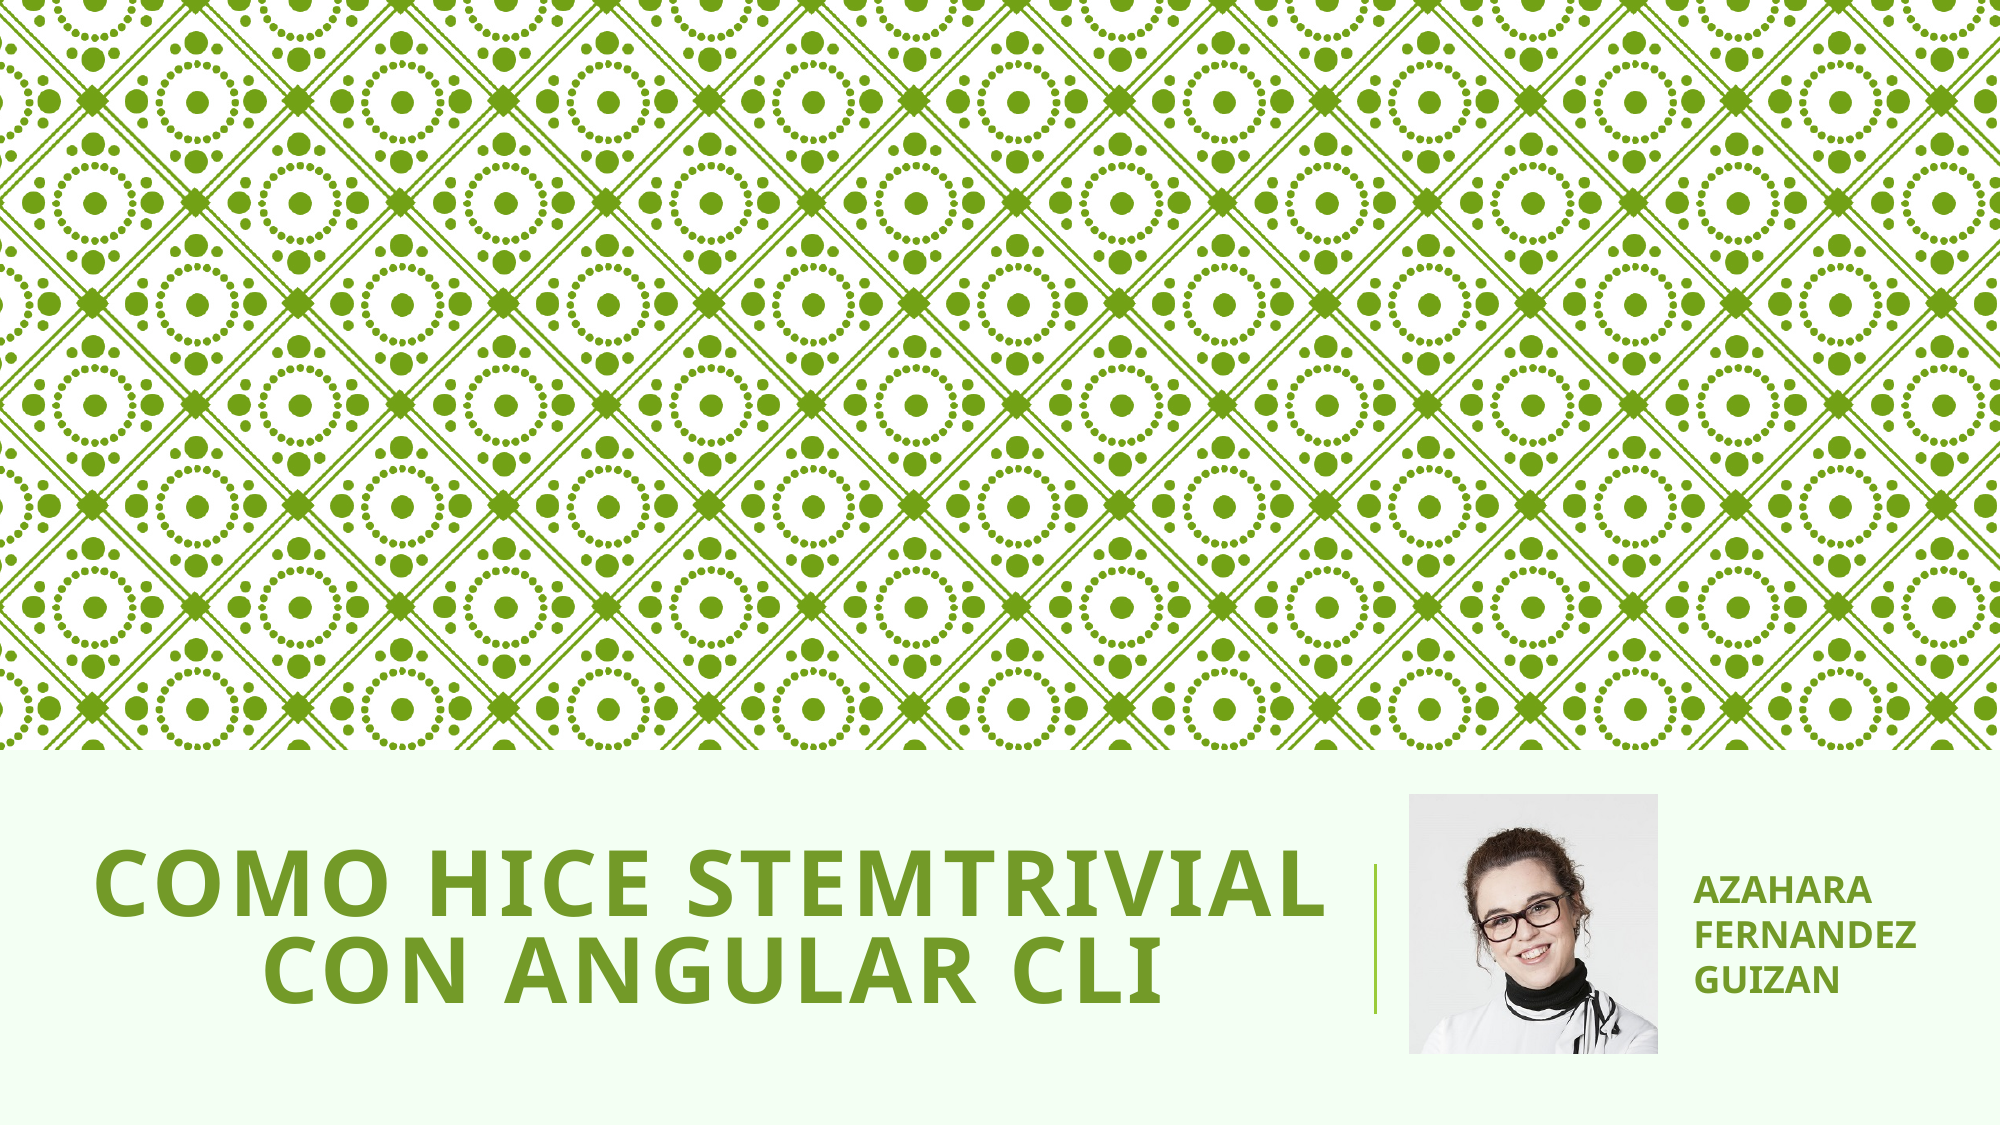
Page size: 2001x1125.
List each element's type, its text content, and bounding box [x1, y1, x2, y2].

title COMO HICE STEMTRIVIAL CON ANGULAR CLI [75, 832, 1350, 1036]
subtitle AZAHARA FERNANDEZ GUIZAN [1678, 599, 1938, 1125]
picture [1409, 794, 1658, 1054]
